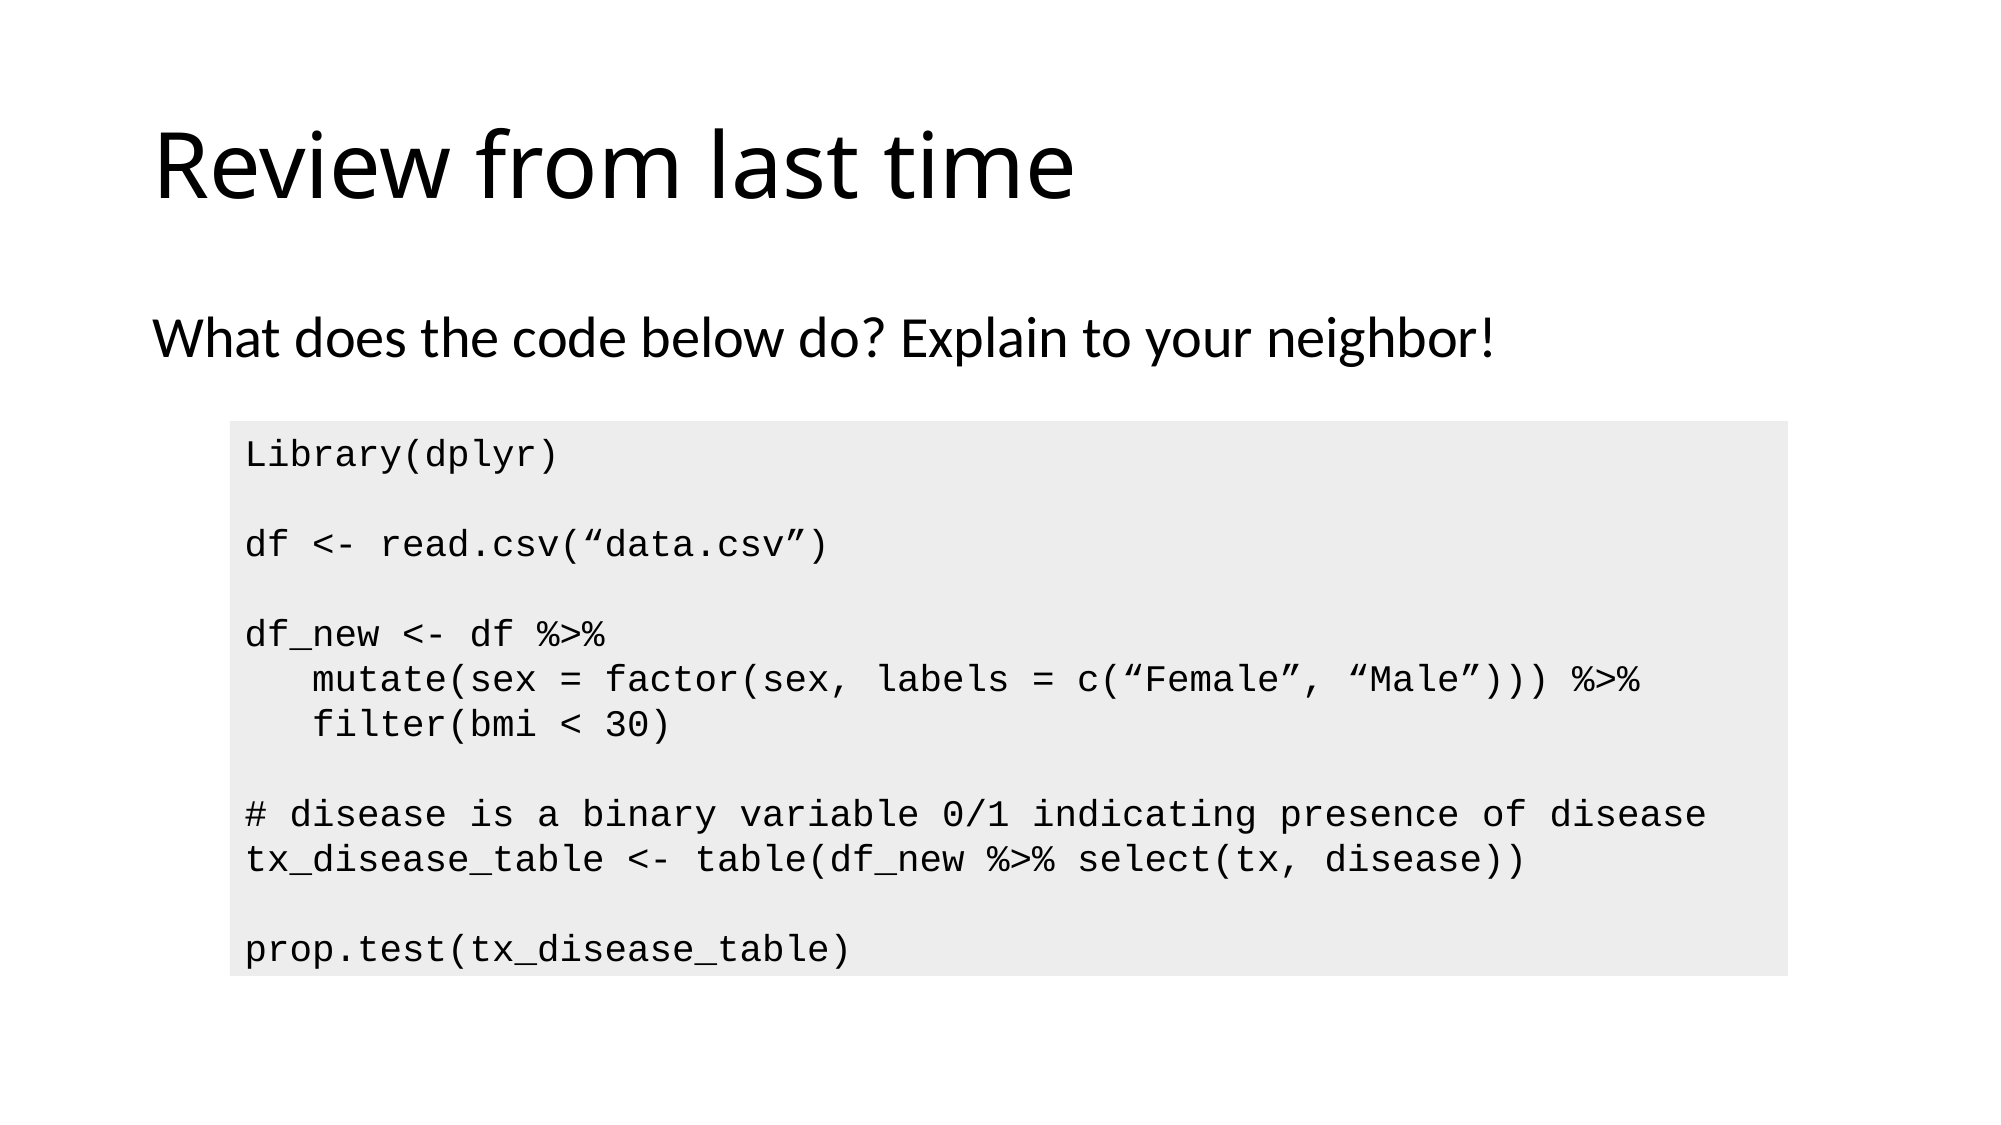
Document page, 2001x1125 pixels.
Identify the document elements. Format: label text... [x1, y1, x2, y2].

list What does the code below do? Explain to your neighbor! [137, 299, 1863, 424]
title Review from last time [137, 59, 1863, 278]
text_box Library(dplyr) df <- read.csv(“data.csv”) df_new <- df %>% mutate(sex = factor(sex, labels = c(“Female”, “Male”))) %>% filter(bmi < 30) # disease is a binary variable 0/1 indicating presence of disease tx_disease_table <- table(df_new %>% select(tx, disease)) prop.test(tx_disease_table) [229, 421, 1788, 976]
